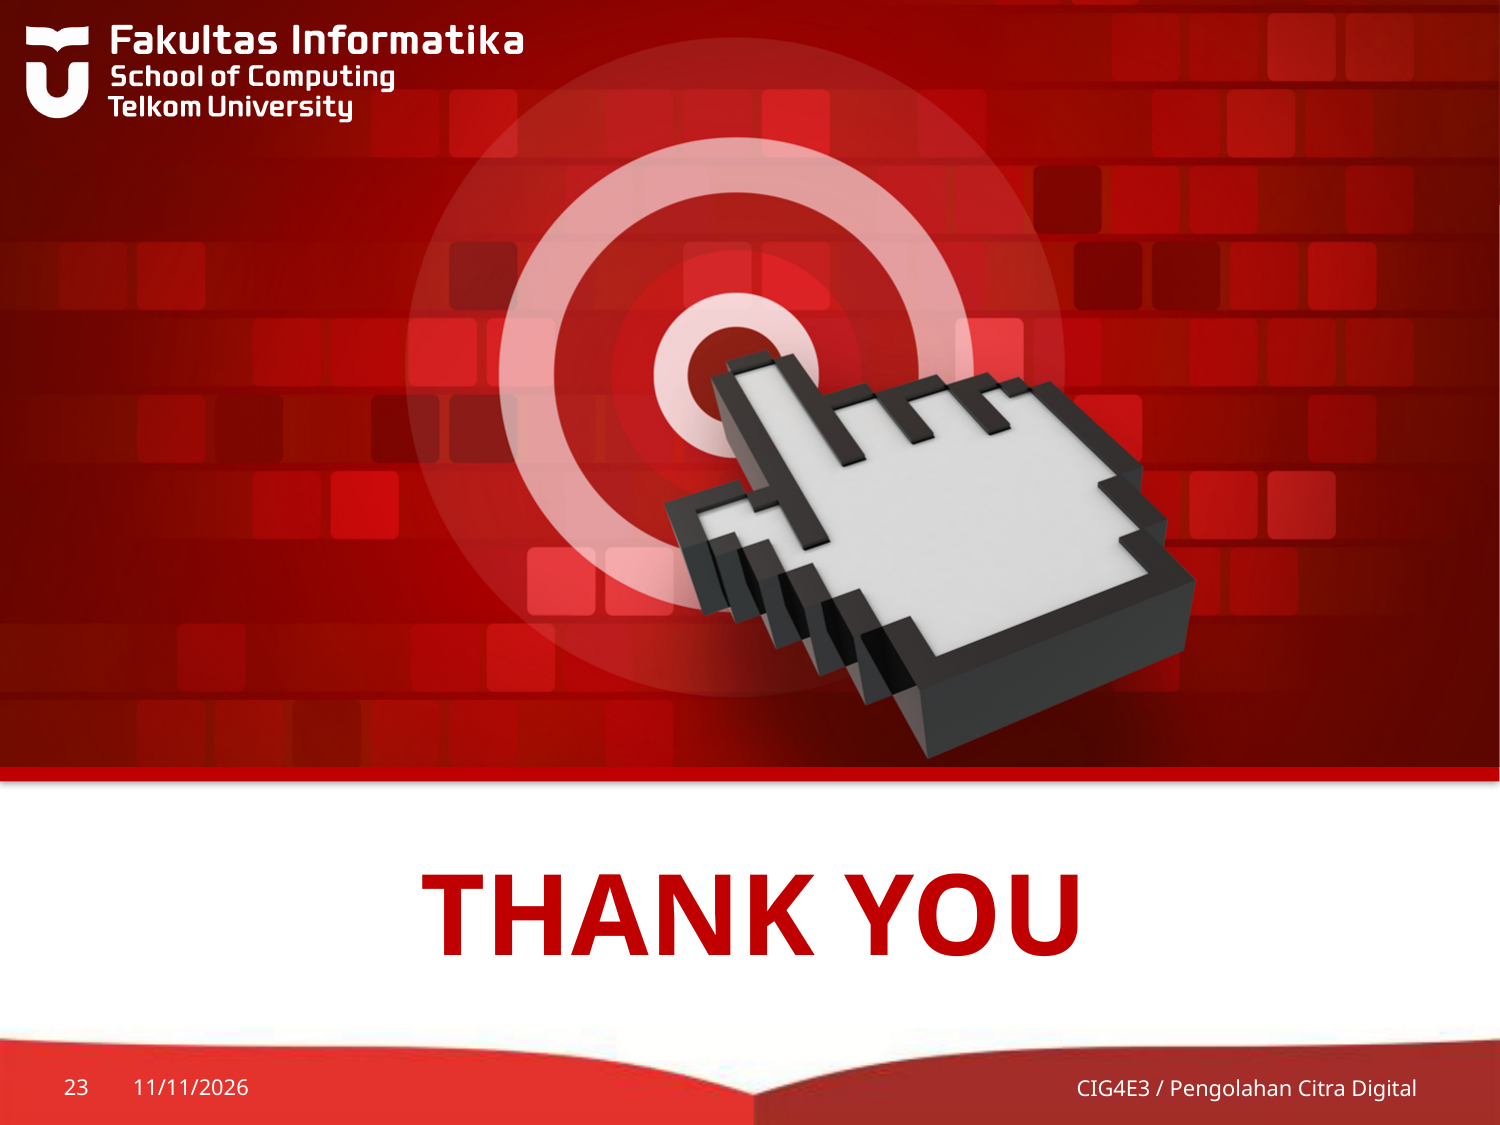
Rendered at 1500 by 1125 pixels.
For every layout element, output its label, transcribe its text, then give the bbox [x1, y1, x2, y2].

slide_number 23 [63, 1058, 123, 1119]
picture [0, 0, 1500, 767]
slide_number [132, 1058, 403, 1119]
picture [0, 1024, 1500, 1125]
